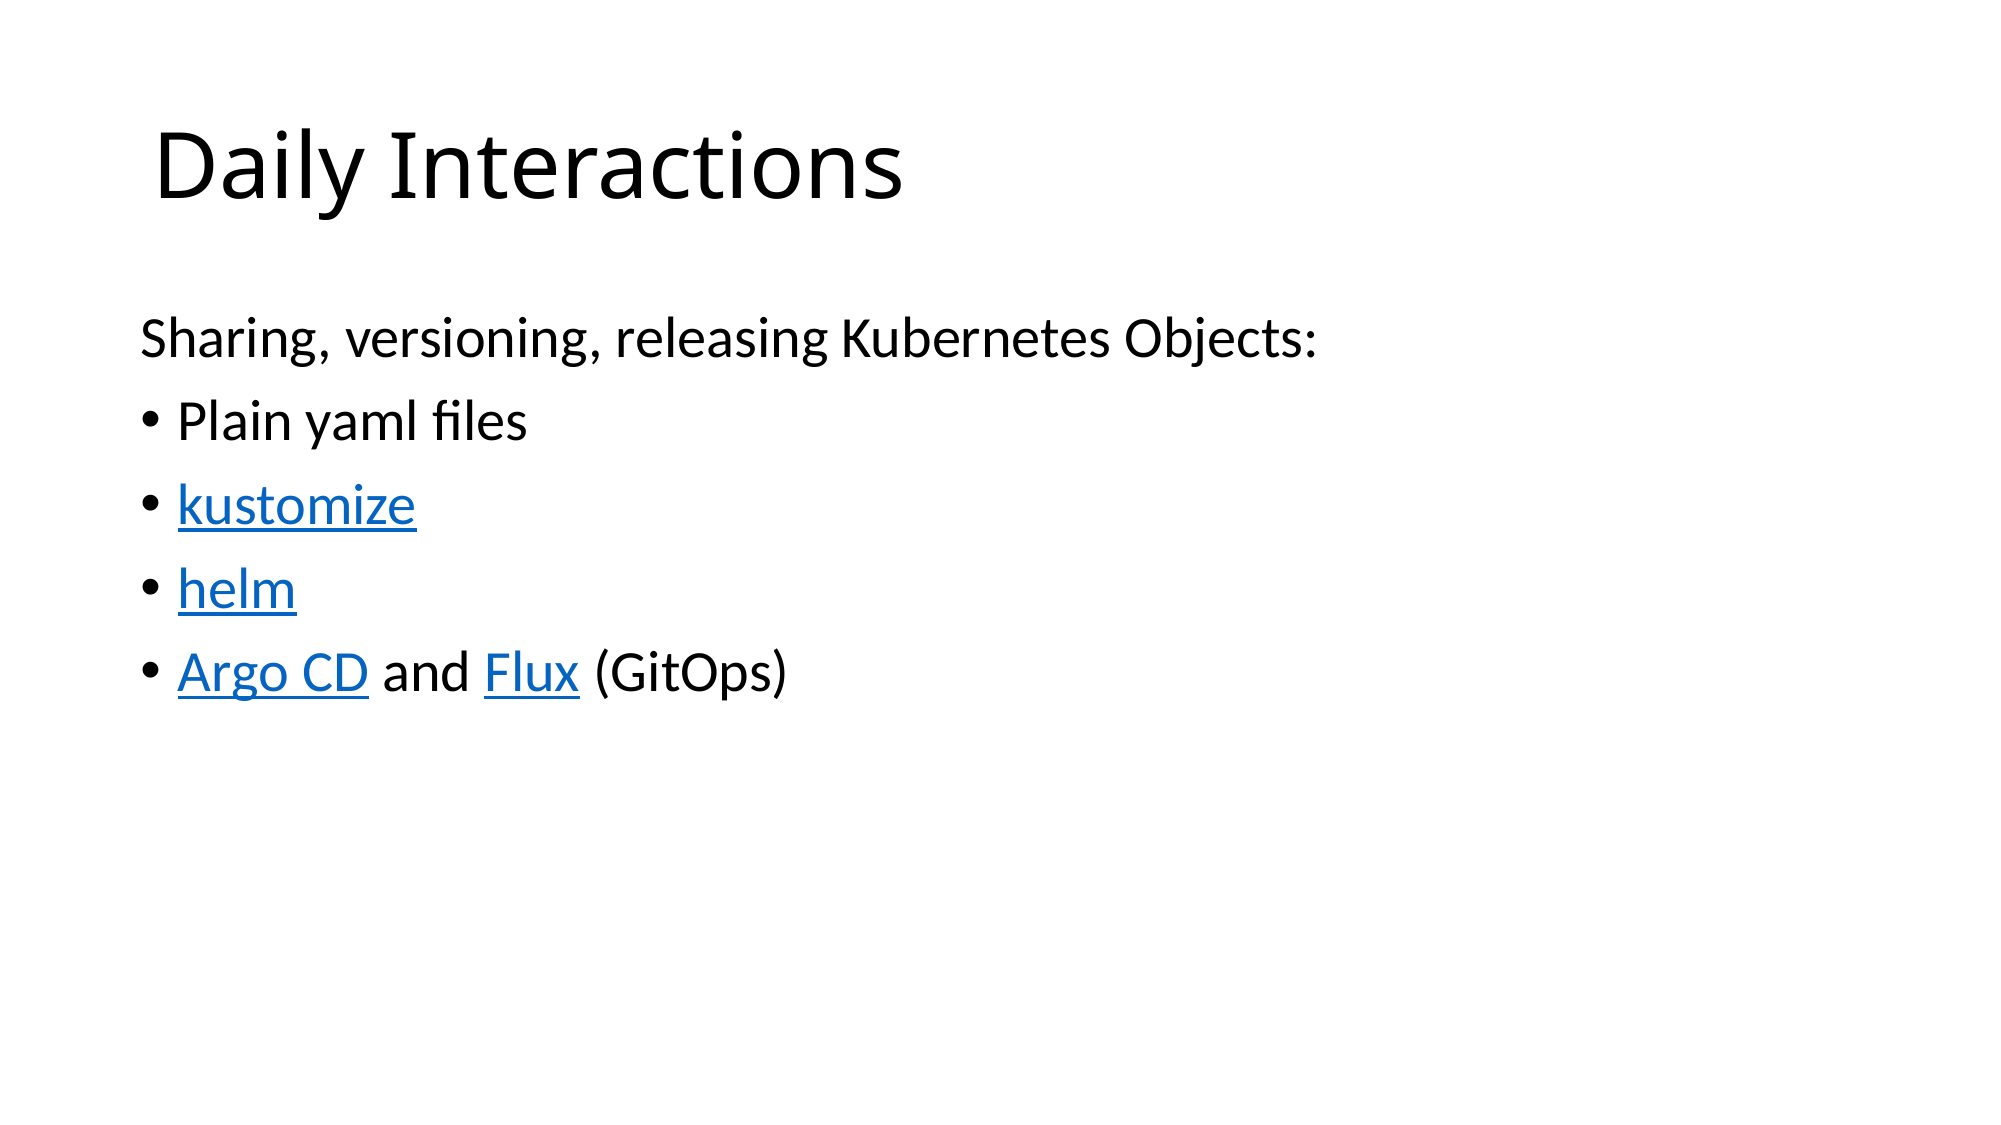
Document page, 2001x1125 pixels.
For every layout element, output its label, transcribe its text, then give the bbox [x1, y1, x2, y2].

title Daily Interactions [137, 59, 1863, 278]
list Sharing, versioning, releasing Kubernetes Objects: Plain yaml files kustomize helm Argo CD and Flux (GitOps) [125, 299, 1851, 1014]
